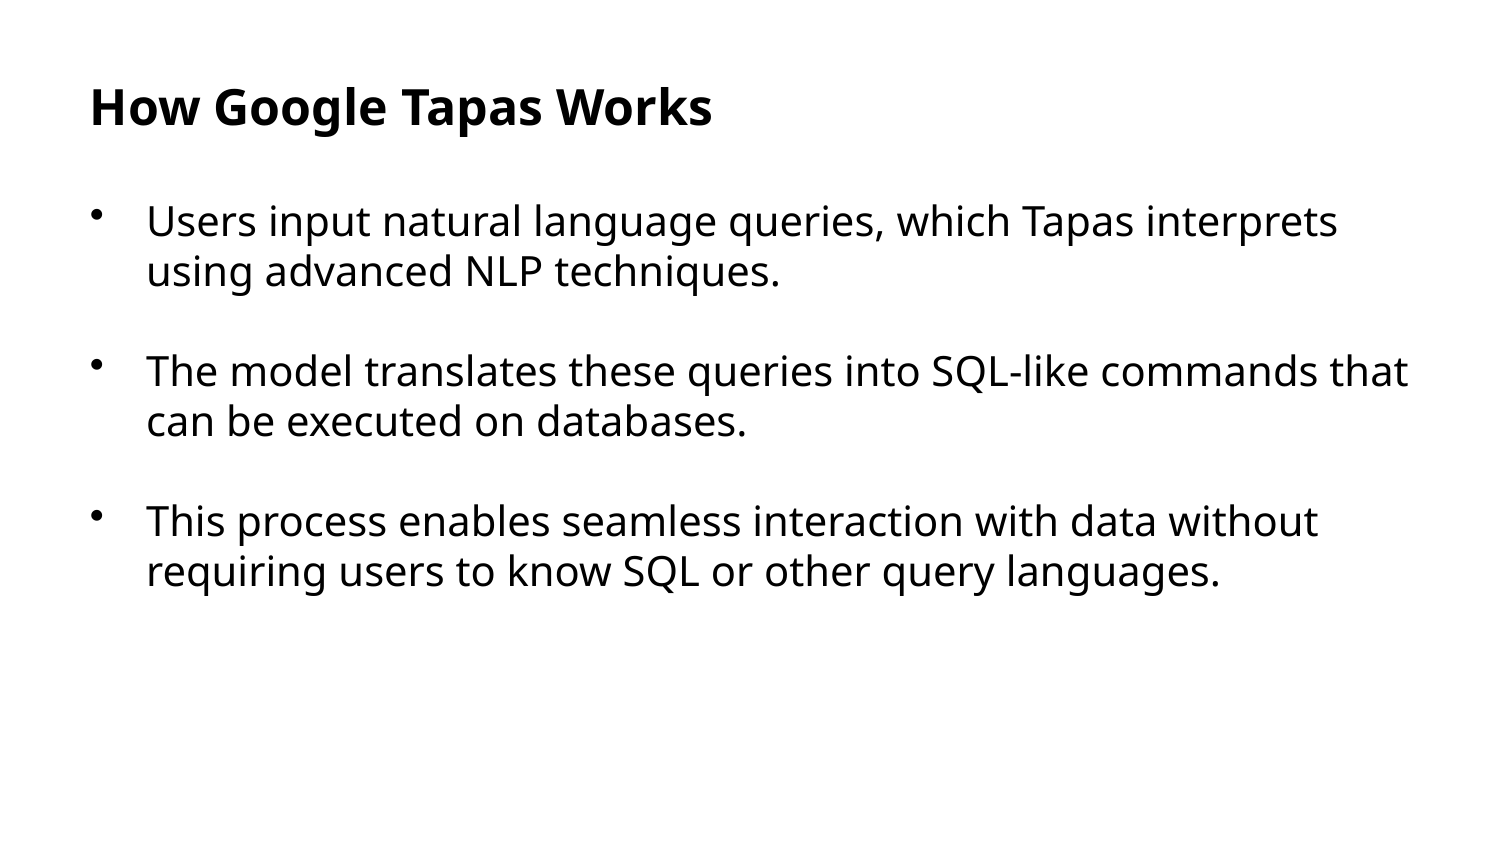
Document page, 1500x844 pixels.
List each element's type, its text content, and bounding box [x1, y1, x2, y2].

text_box Users input natural language queries, which Tapas interprets using advanced NLP techniques. The model translates these queries into SQL-like commands that can be executed on databases. This process enables seamless interaction with data without requiring users to know SQL or other query languages. [74, 187, 1425, 713]
text_box How Google Tapas Works [74, 37, 1425, 173]
